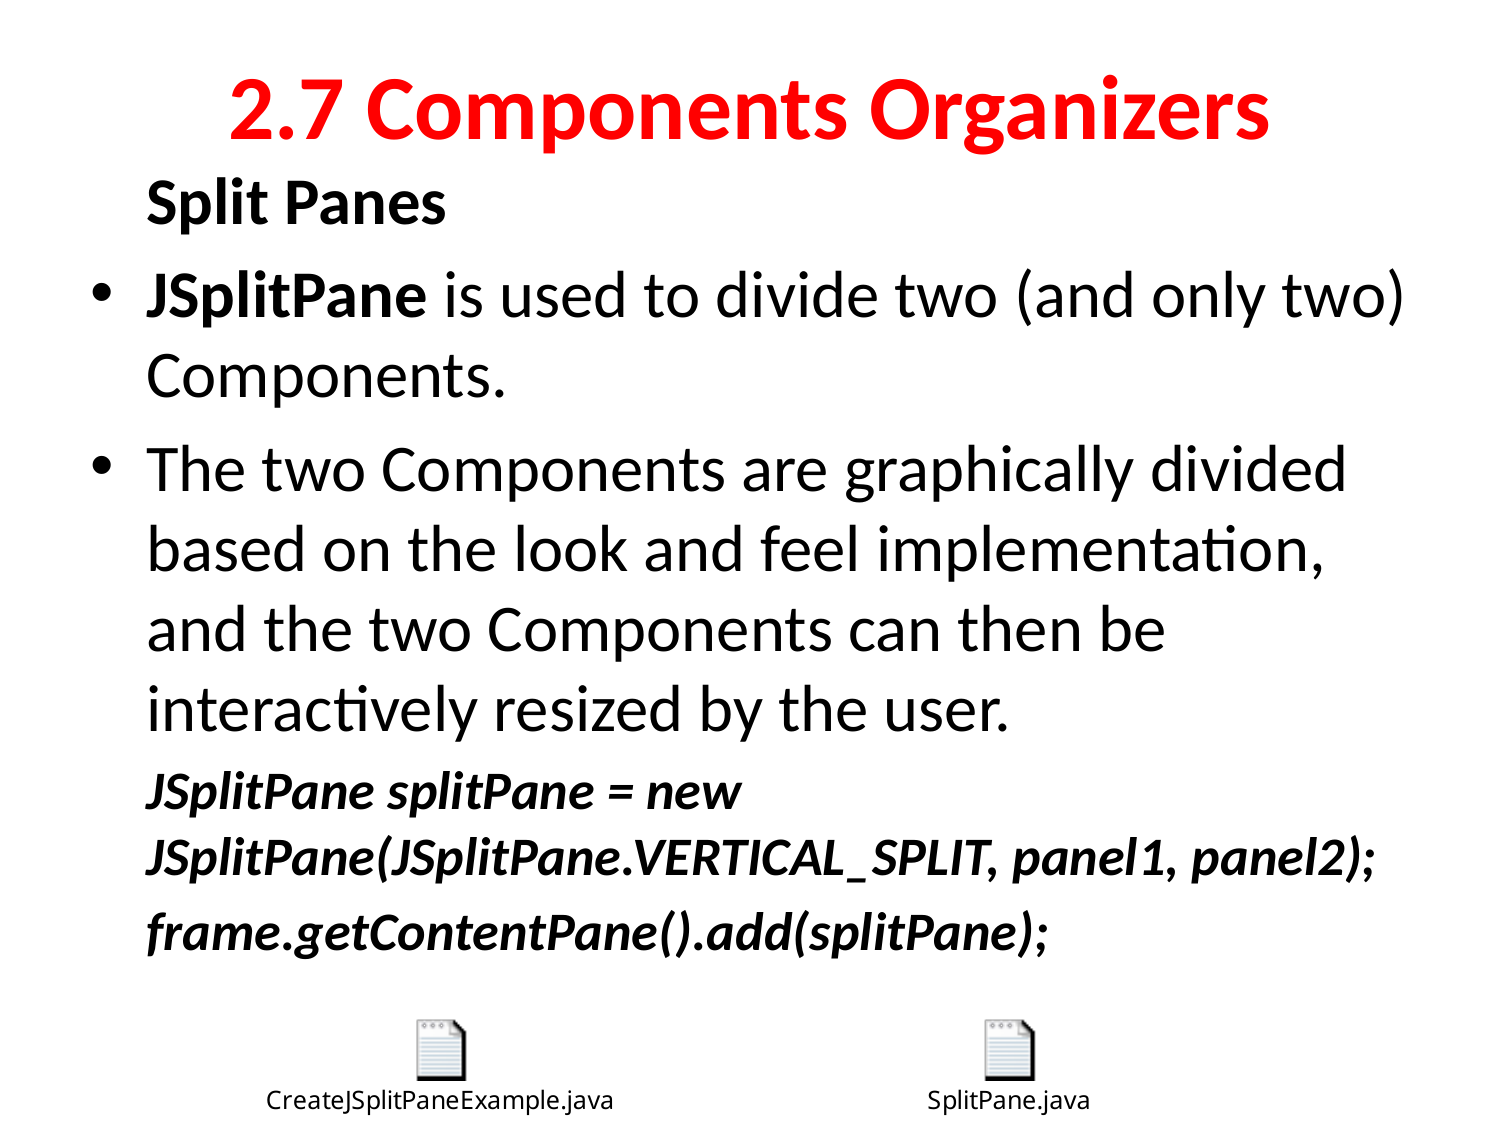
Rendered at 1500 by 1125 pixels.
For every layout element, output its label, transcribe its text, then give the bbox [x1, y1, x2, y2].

title 2.7 Components Organizers [75, 37, 1425, 149]
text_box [237, 1012, 644, 1125]
list Split Panes JSplitPane is used to divide two (and only two) Components. The two Components are graphically divided based on the look and feel implementation, and the two Components can then be interactively resized by the user. JSplitPane splitPane = new JSplitPane(JSplitPane.VERTICAL_SPLIT, panel1, panel2); frame.getContentPane().add(splitPane); [75, 149, 1425, 1025]
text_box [912, 1012, 1105, 1125]
